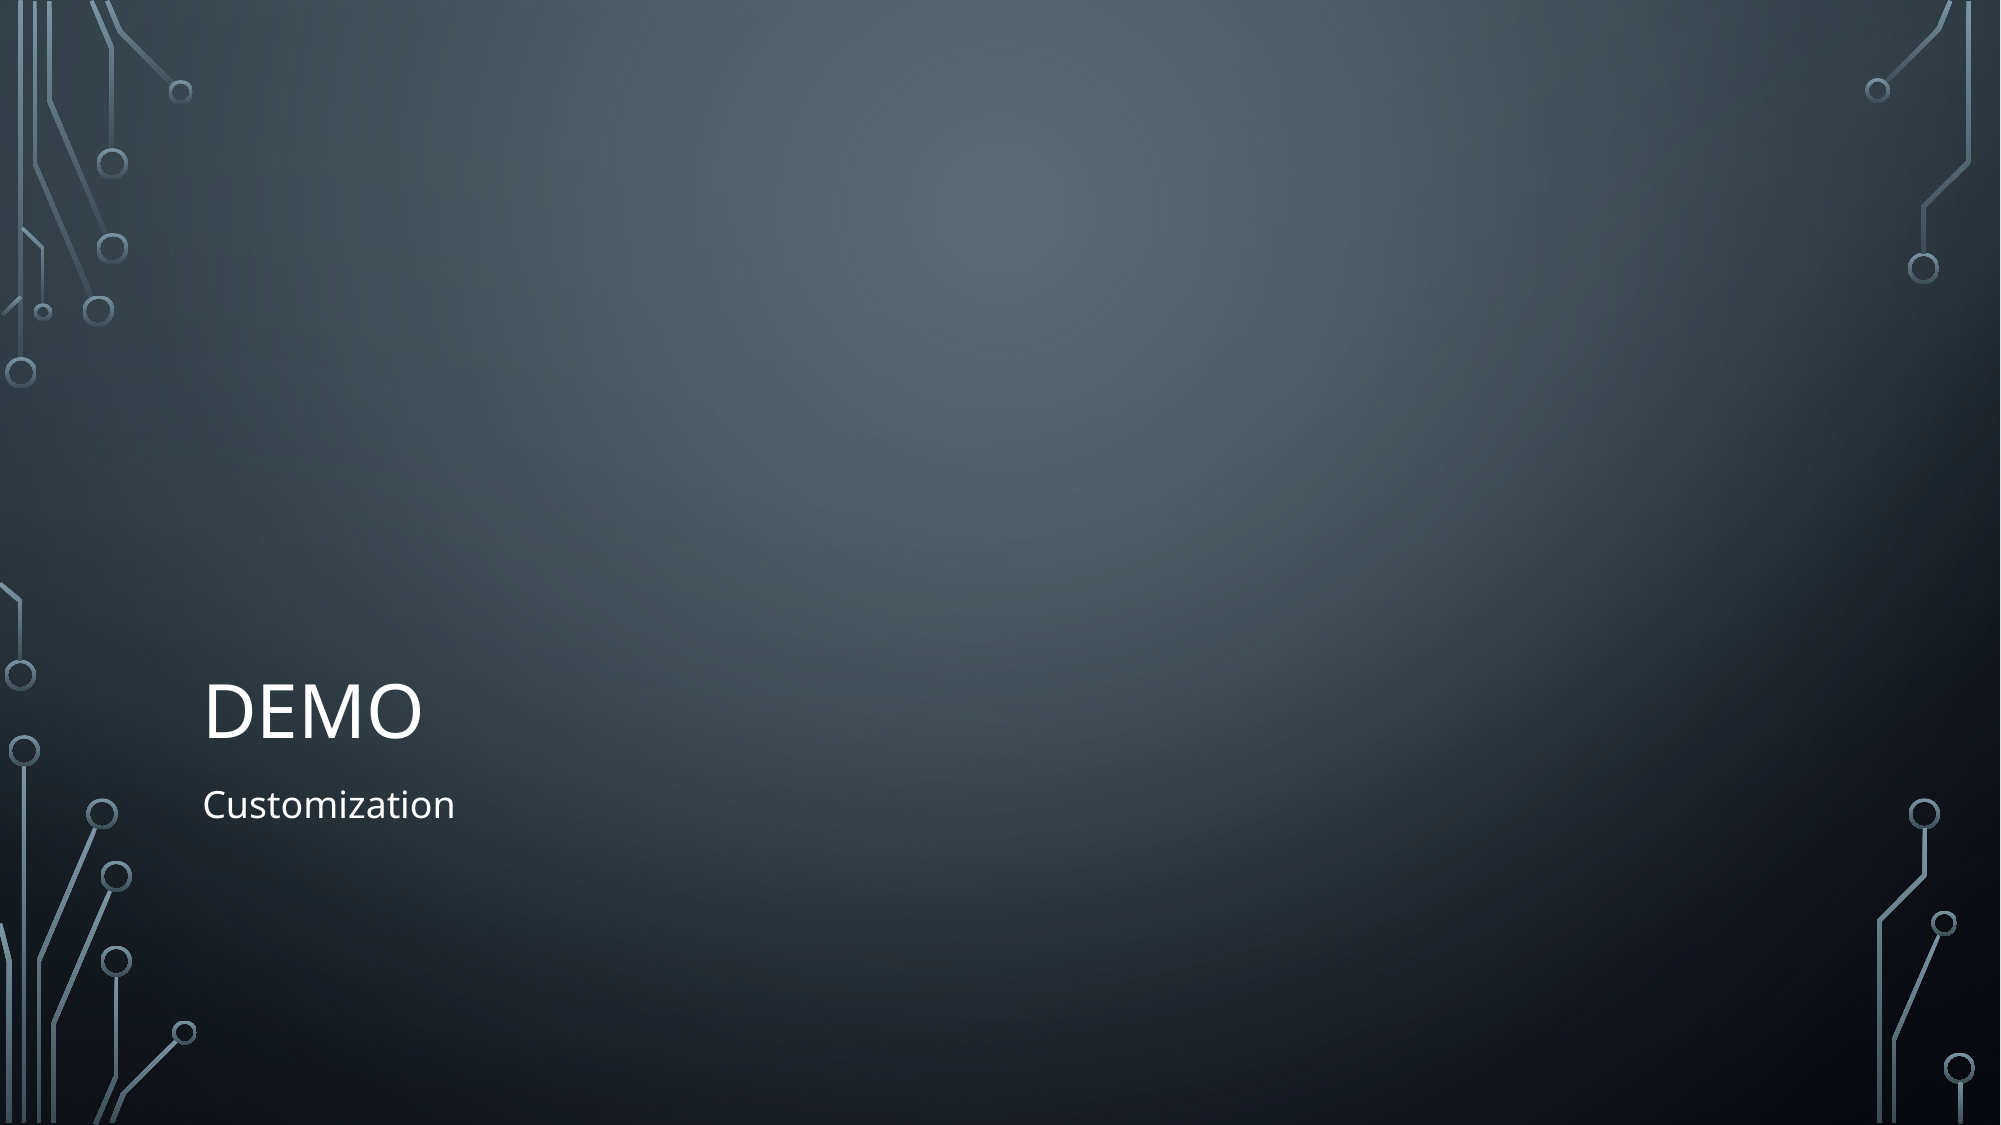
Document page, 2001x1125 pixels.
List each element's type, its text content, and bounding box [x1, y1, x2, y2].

list Customization [187, 764, 1812, 952]
title Demo [187, 350, 1813, 763]
